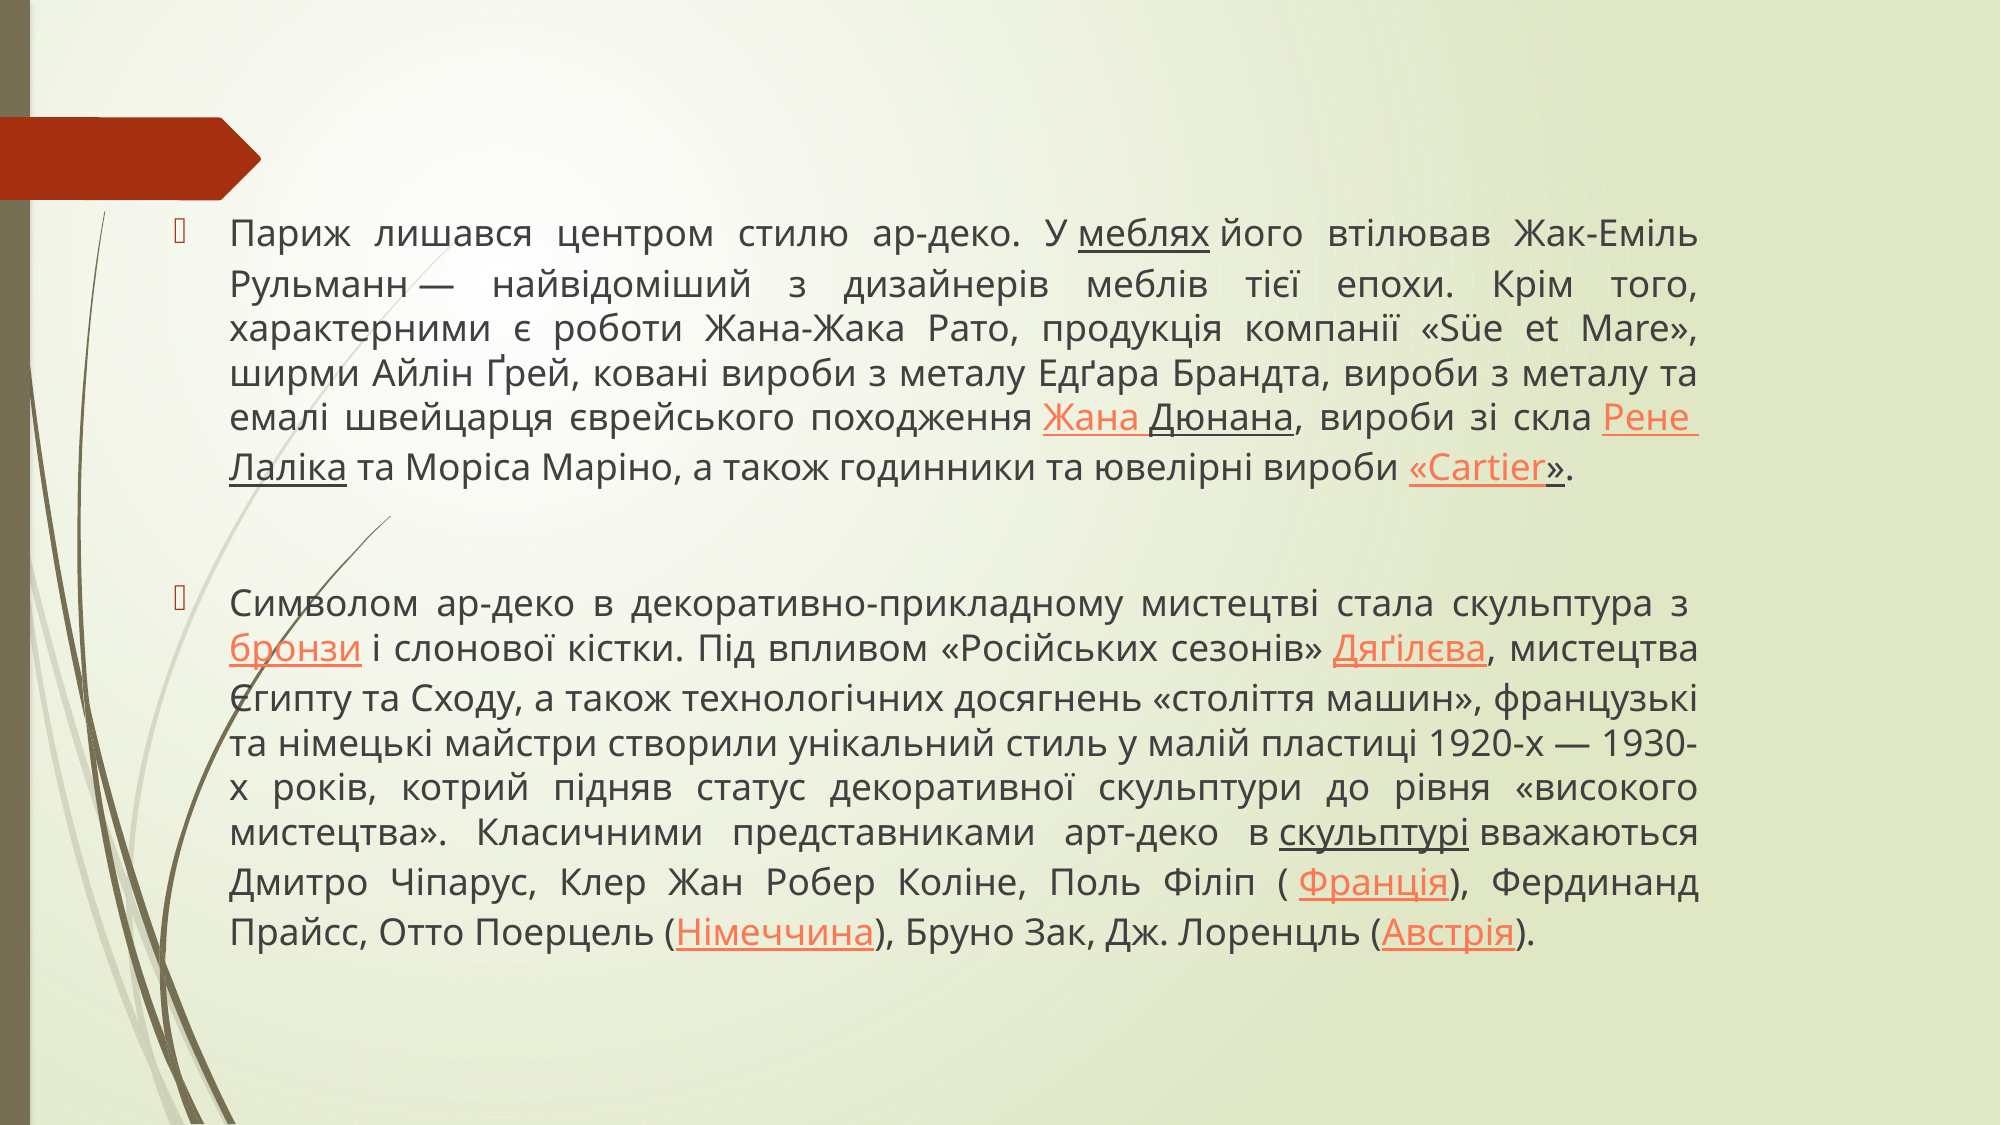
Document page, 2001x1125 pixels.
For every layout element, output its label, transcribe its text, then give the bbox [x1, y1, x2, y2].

list Париж лишався центром стилю ар-деко. У меблях його втілював Жак-Еміль Рульманн — найвідоміший з дизайнерів меблів тієї епохи. Крім того, характерними є роботи Жана-Жака Рато, продукція компанії «Süe et Mare», ширми Айлін Ґрей, ковані вироби з металу Едґара Брандта, вироби з металу та емалі швейцарця єврейського походження Жана Дюнана, вироби зі скла Рене Лаліка та Моріса Маріно, а також годинники та ювелірні вироби «Cartier». Символом ар-деко в декоративно-прикладному мистецтві стала скульптура з бронзи і слонової кістки. Під впливом «Російських сезонів» Дяґілєва, мистецтва Єгипту та Сходу, а також технологічних досягнень «століття машин», французькі та німецькі майстри створили унікальний стиль у малій пластиці 1920-х — 1930-х років, котрий підняв статус декоративної скульптури до рівня «високого мистецтва». Класичними представниками арт-деко в скульптурі вважаються Дмитро Чіпарус, Клер Жан Робер Коліне, Поль Філіп ( Франція), Фердинанд Прайсс, Отто Поерцель (Німеччина), Бруно Зак, Дж. Лоренцль (Австрія). [158, 202, 1715, 1014]
